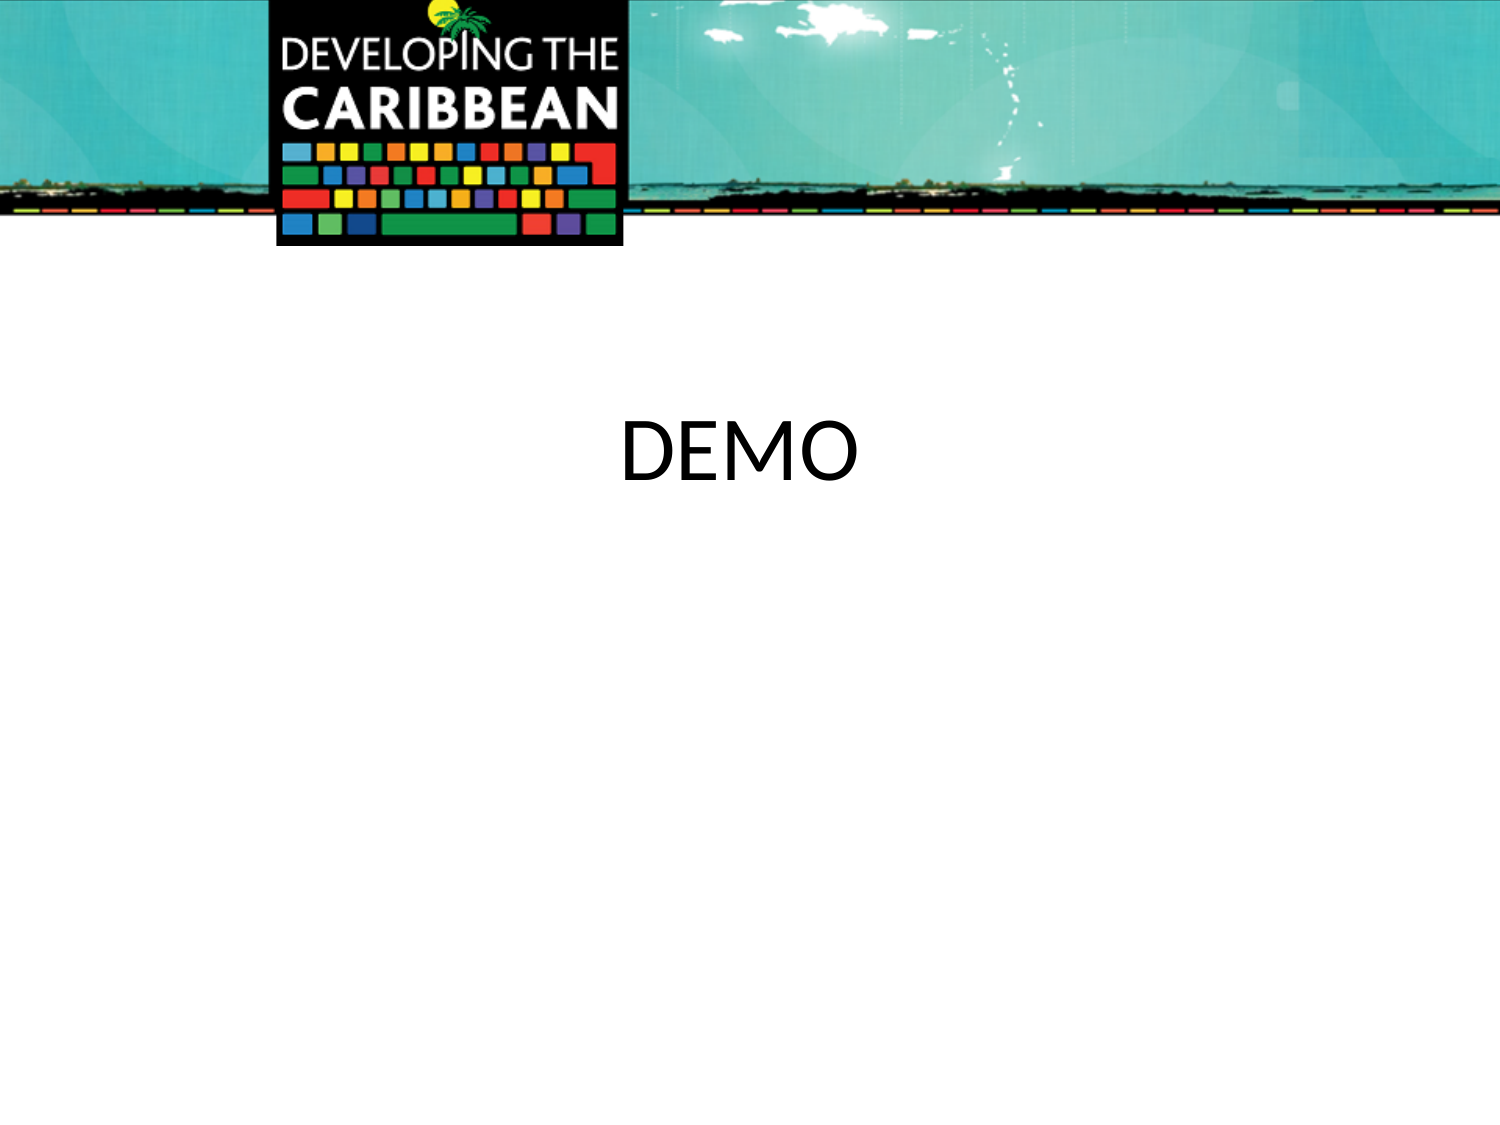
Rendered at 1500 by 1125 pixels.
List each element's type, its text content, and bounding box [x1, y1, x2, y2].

title DEMO [64, 349, 1415, 538]
picture [0, 0, 1500, 246]
